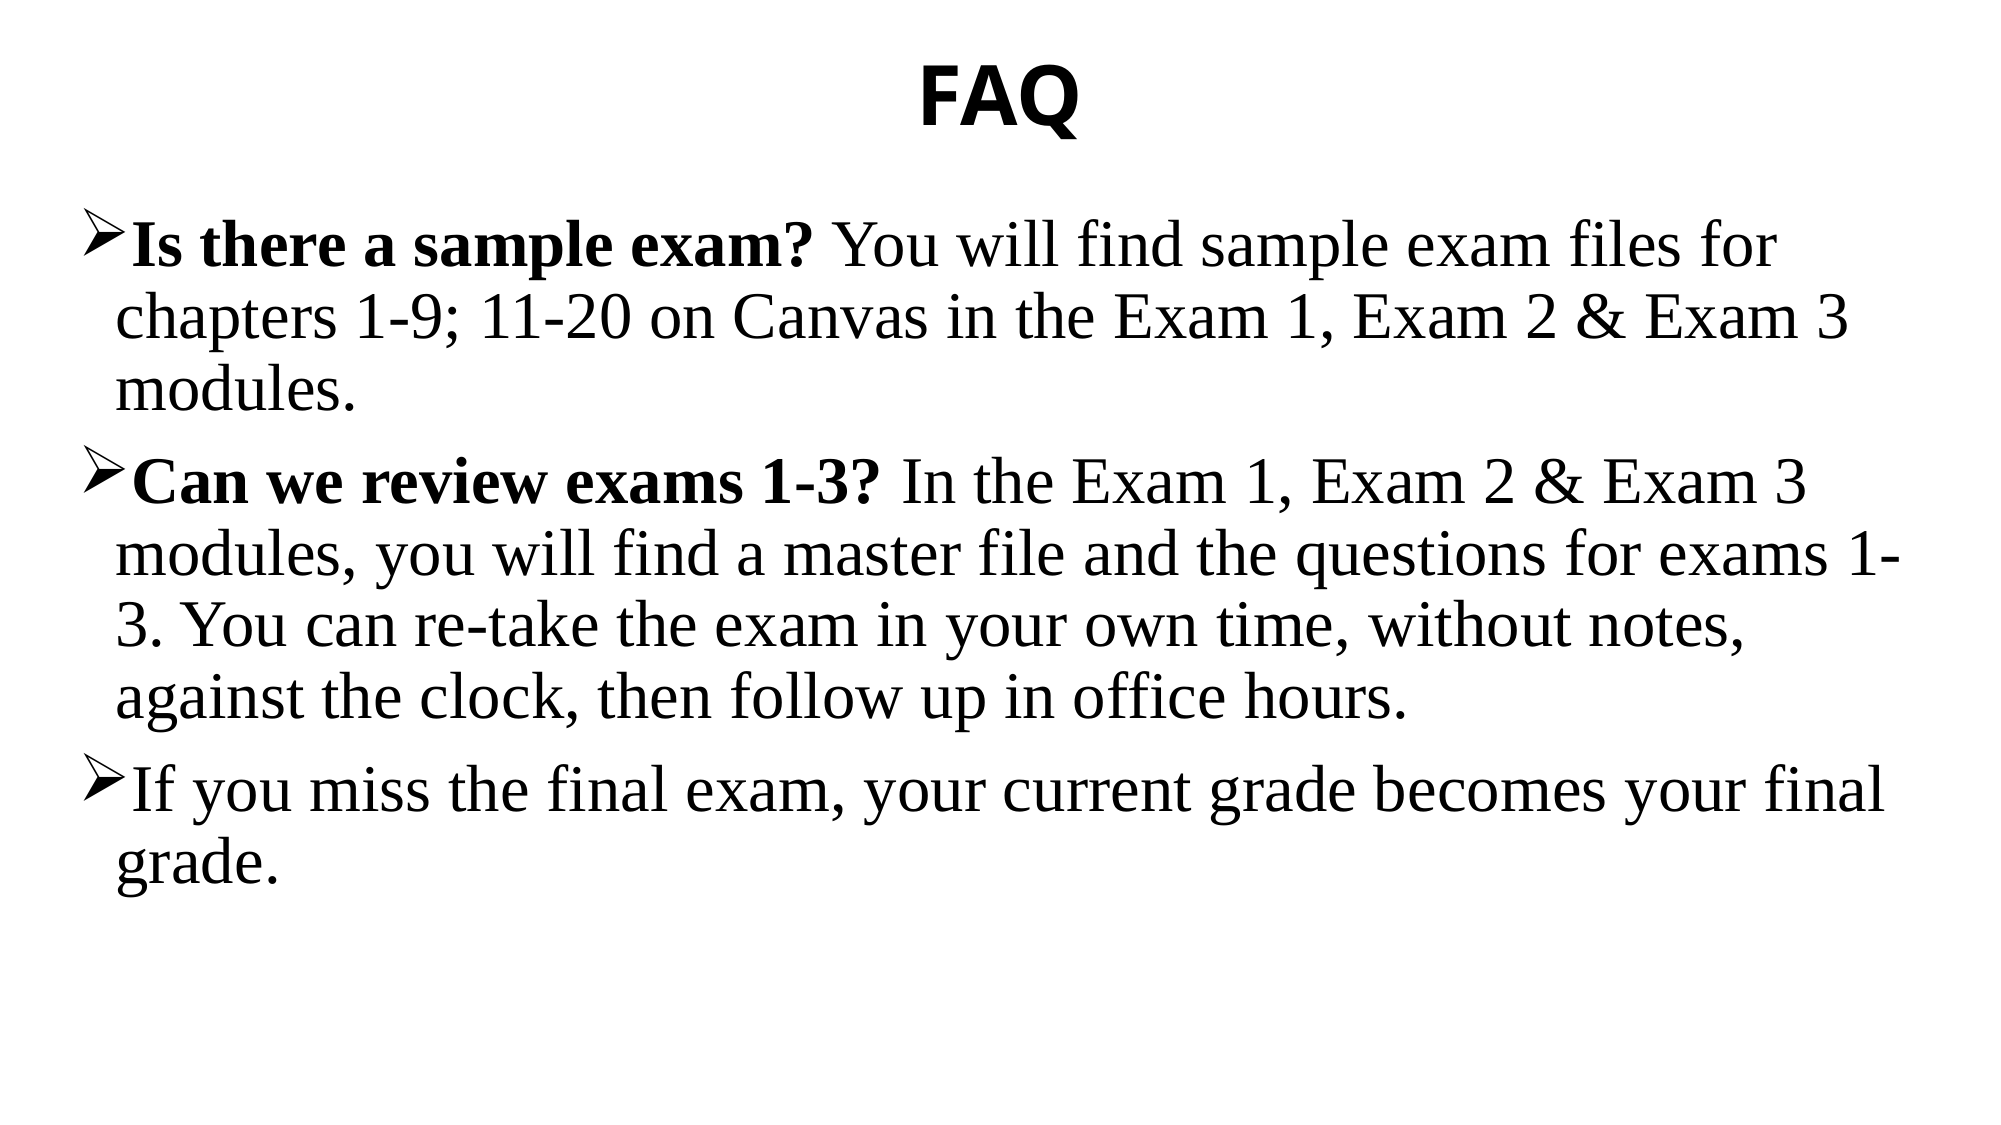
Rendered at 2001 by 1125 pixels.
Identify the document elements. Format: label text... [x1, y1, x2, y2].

title FAQ [137, 25, 1863, 171]
list Is there a sample exam? You will find sample exam files for chapters 1-9; 11-20 on Canvas in the Exam 1, Exam 2 & Exam 3 modules. Can we review exams 1-3? In the Exam 1, Exam 2 & Exam 3 modules, you will find a master file and the questions for exams 1-3. You can re-take the exam in your own time, without notes, against the clock, then follow up in office hours. If you miss the final exam, your current grade becomes your final grade. [63, 201, 1946, 1061]
